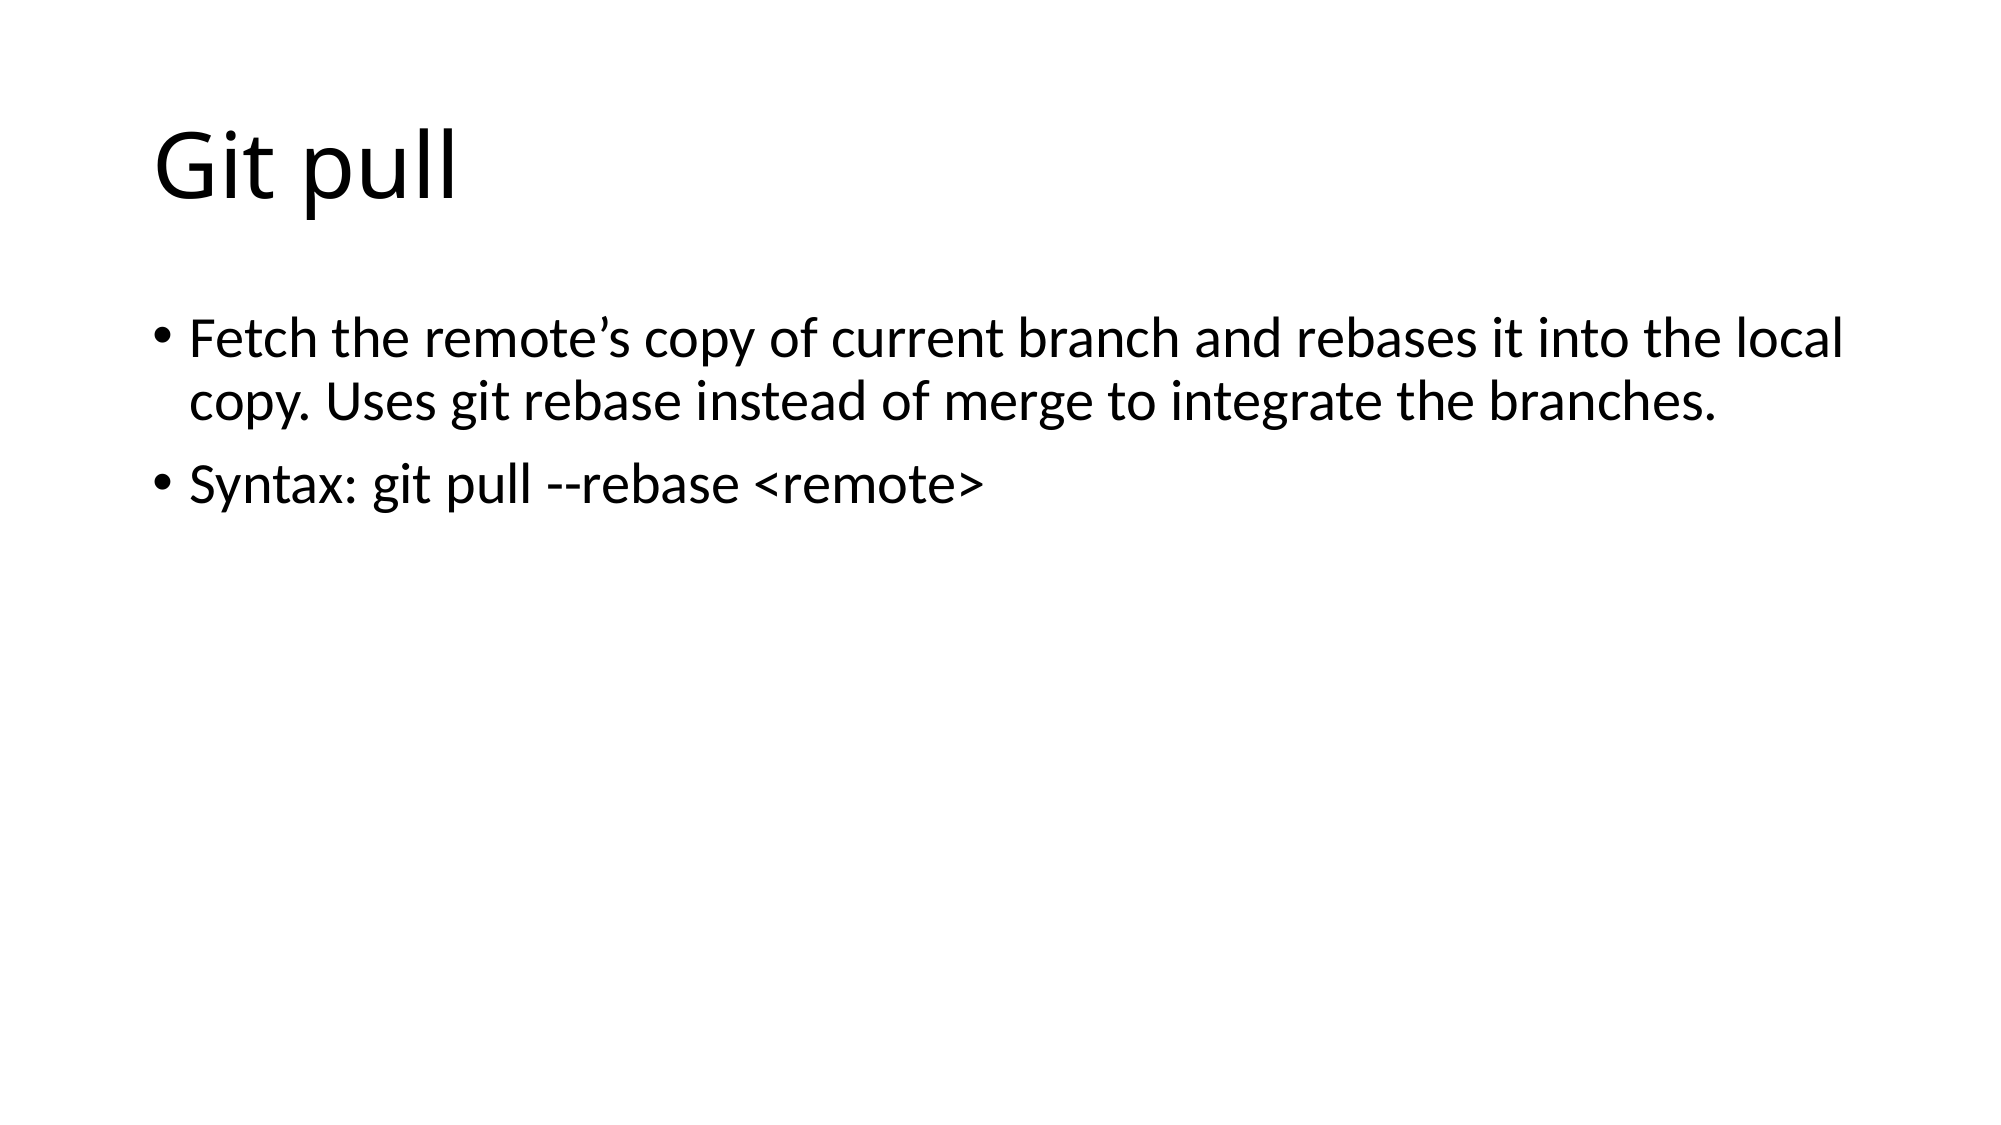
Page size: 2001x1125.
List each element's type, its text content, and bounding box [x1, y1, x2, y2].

title Git pull [137, 59, 1863, 278]
list Fetch the remote’s copy of current branch and rebases it into the local copy. Uses git rebase instead of merge to integrate the branches. Syntax: git pull --rebase <remote> [137, 299, 1863, 1014]
